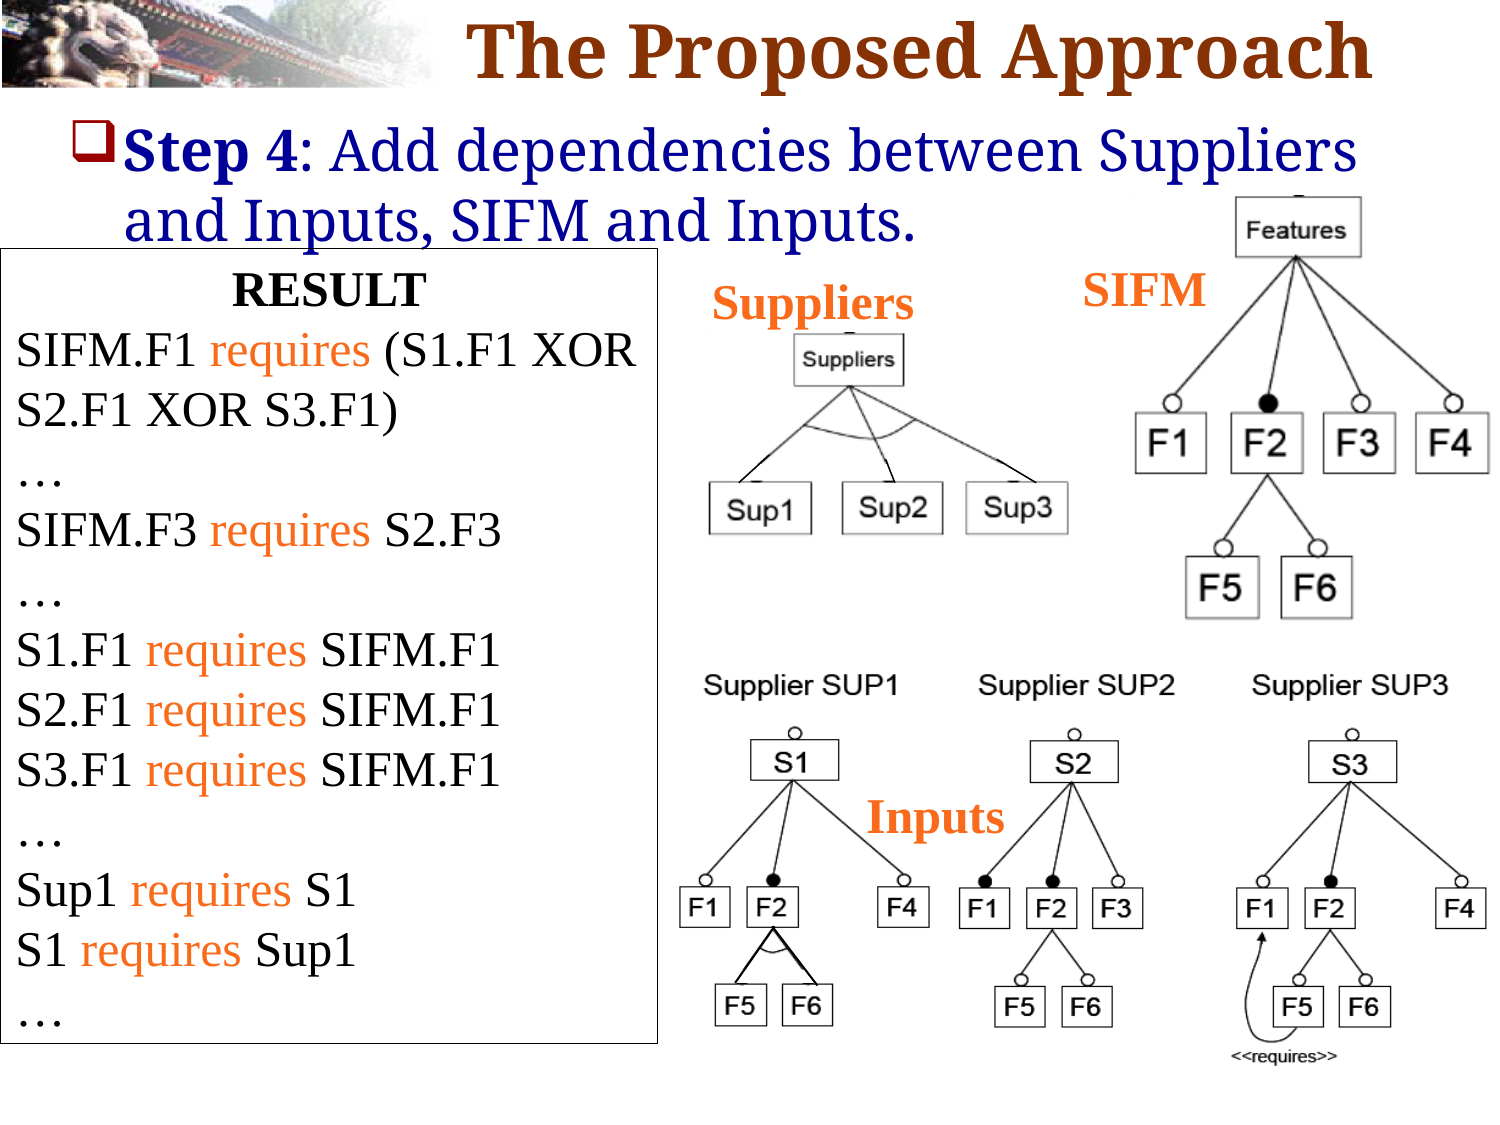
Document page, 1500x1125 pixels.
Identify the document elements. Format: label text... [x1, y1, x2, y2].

title The Proposed Approach [450, 0, 1478, 102]
list Step 4: Add dependencies between Suppliers and Inputs, SIFM and Inputs. [52, 106, 1438, 261]
text_box RESULT SIFM.F1 requires (S1.F1 XOR S2.F1 XOR S3.F1) … SIFM.F3 requires S2.F3 … S1.F1 requires SIFM.F1 S2.F1 requires SIFM.F1 S3.F1 requires SIFM.F1 … Sup1 requires S1 S1 requires Sup1 … [0, 248, 658, 1044]
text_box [666, 665, 1500, 1074]
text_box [706, 331, 1084, 538]
picture [1129, 195, 1500, 625]
text_box Suppliers [696, 261, 930, 337]
picture [0, 0, 450, 88]
text_box SIFM [1067, 248, 1123, 324]
